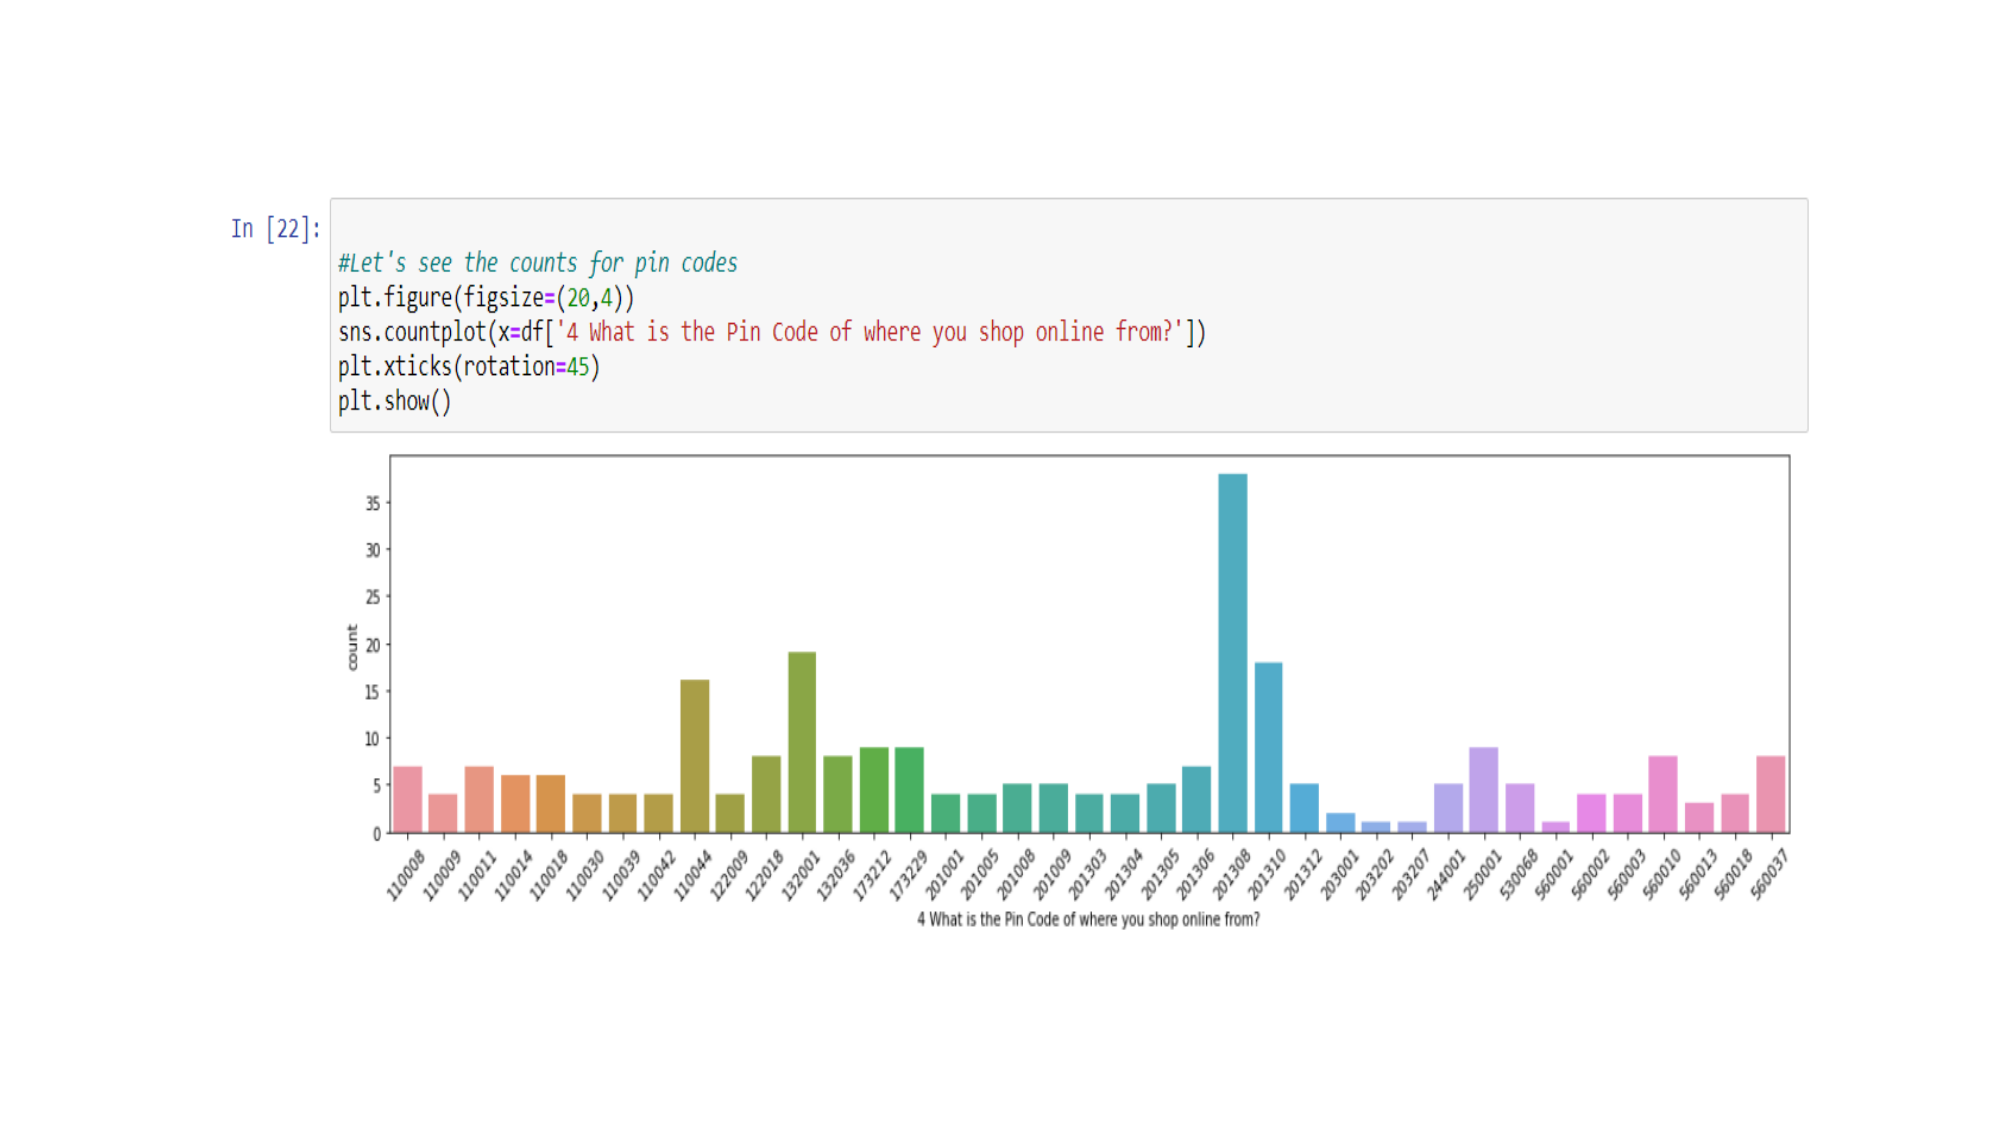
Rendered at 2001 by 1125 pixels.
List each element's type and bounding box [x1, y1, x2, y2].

picture [172, 175, 1829, 953]
